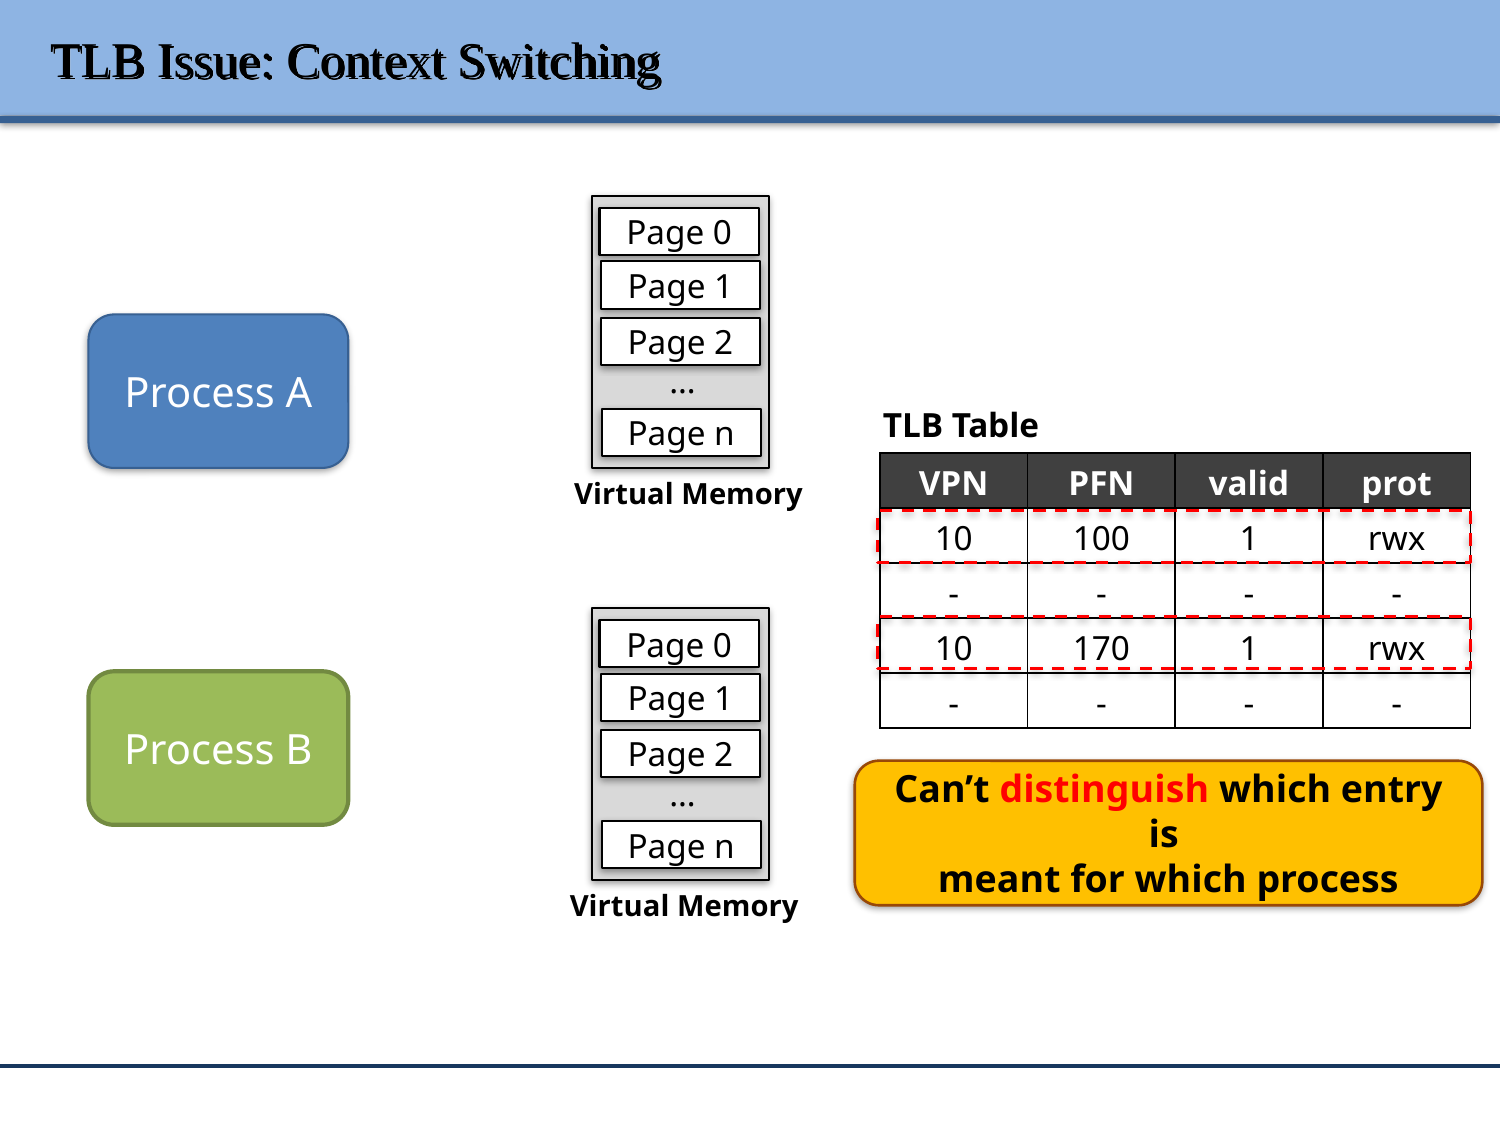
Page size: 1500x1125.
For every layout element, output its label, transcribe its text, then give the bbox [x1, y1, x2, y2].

table_cell - [1176, 571, 1322, 614]
table_header PFN [1028, 454, 1174, 507]
text_box … [654, 765, 829, 821]
table_cell - [1324, 675, 1470, 727]
text_box [589, 605, 772, 879]
table_header prot [1324, 454, 1470, 507]
text_box Page 2 [598, 727, 763, 780]
table_header VPN [881, 454, 1027, 507]
text_box TLB Table [868, 397, 1099, 452]
text_box Page 1 [598, 671, 763, 724]
table_cell - [1176, 677, 1322, 727]
text_box [874, 614, 1474, 672]
text_box Process A [85, 311, 352, 472]
table_cell - [881, 571, 1027, 614]
table_cell - [1028, 571, 1174, 614]
text_box Can’t distinguish which entry is meant for which process [851, 757, 1486, 909]
table_cell - [881, 677, 1027, 727]
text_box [544, 195, 833, 519]
text_box Page 0 [596, 617, 762, 670]
text_box Virtual Memory [540, 879, 829, 930]
table_cell - [1324, 569, 1470, 614]
title TLB Issue: Context Switching [34, 8, 1477, 106]
text_box [874, 507, 1474, 566]
text_box Process B [86, 669, 351, 827]
text_box Page n [598, 818, 764, 871]
table_header valid [1176, 454, 1322, 507]
table_cell - [1028, 677, 1174, 727]
